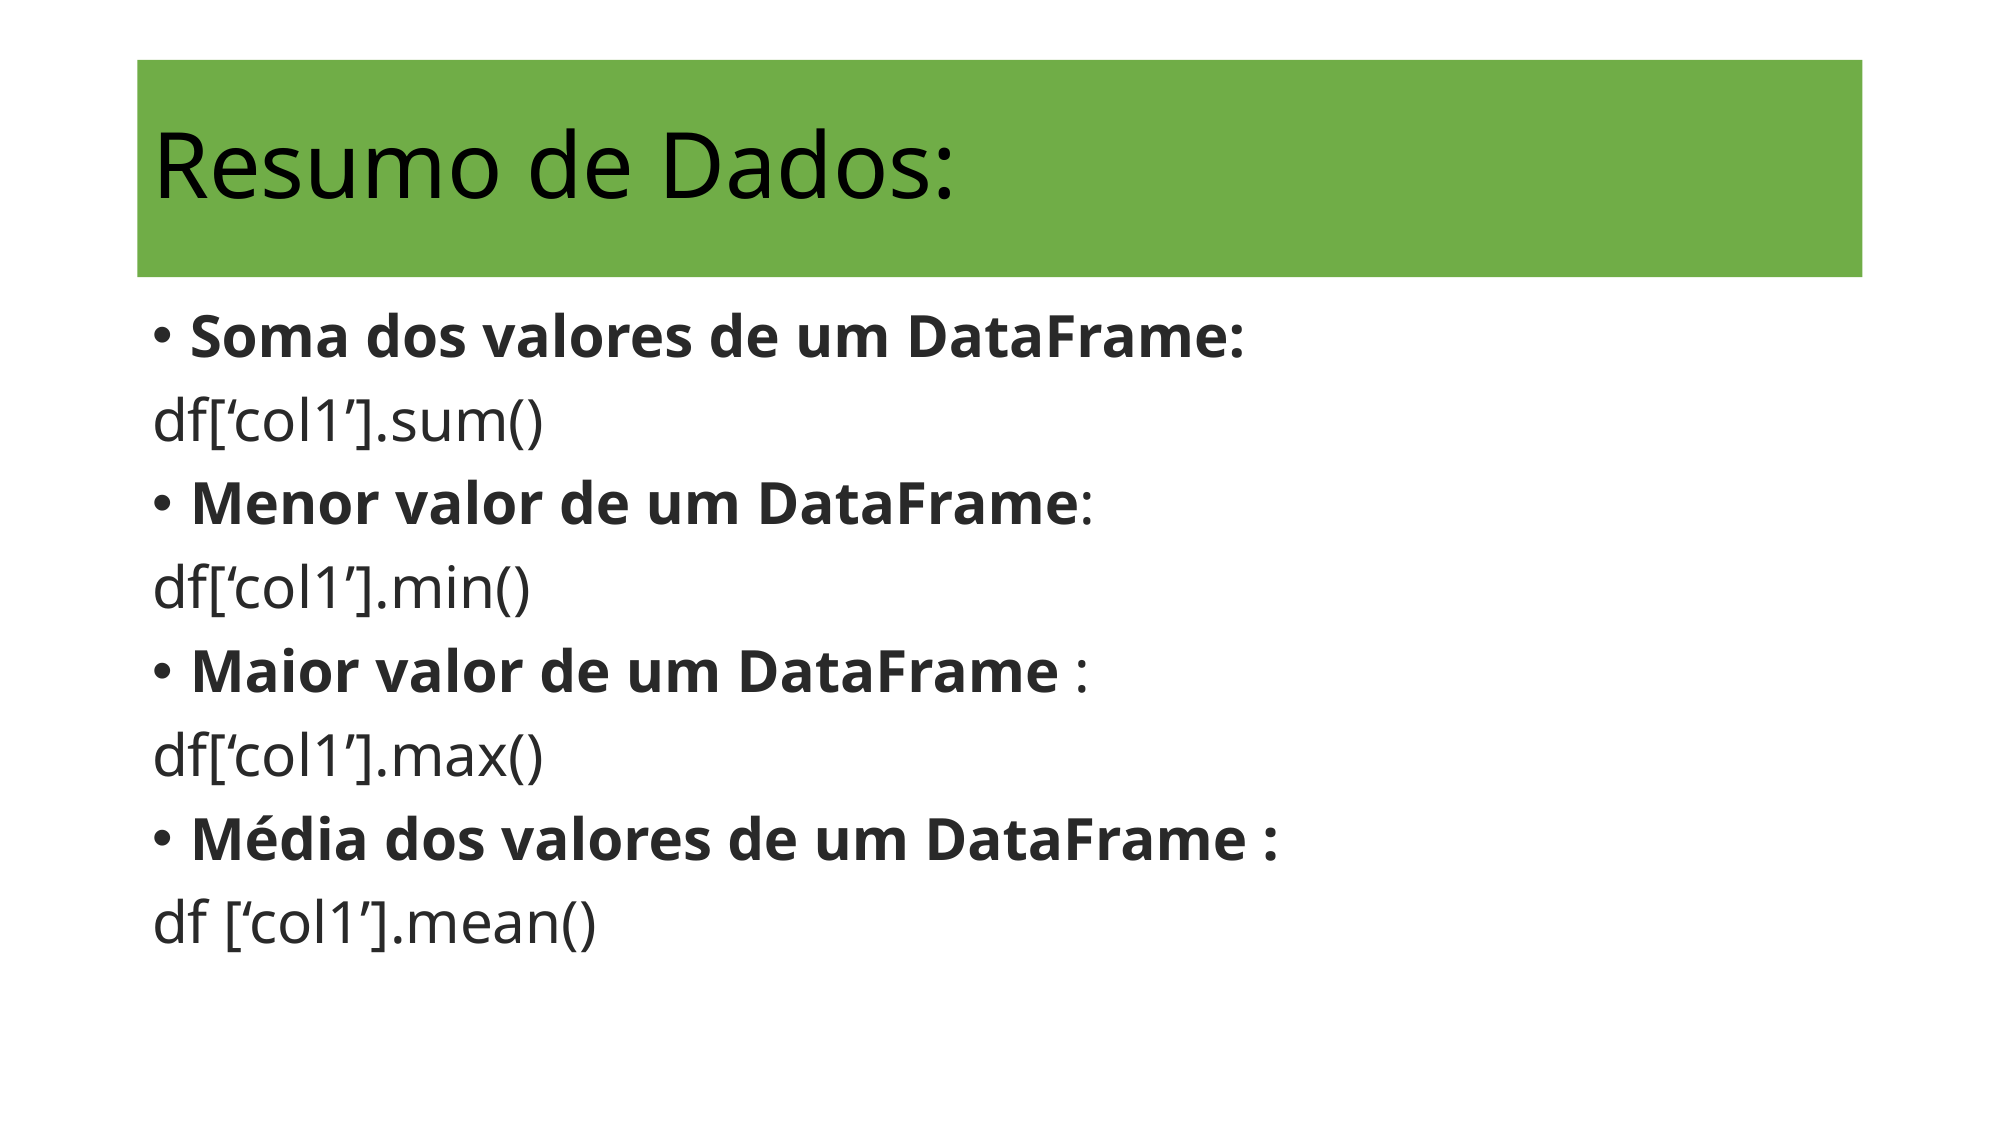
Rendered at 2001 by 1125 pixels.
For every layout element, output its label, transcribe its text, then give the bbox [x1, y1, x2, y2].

title Resumo de Dados: [137, 59, 1863, 278]
list Soma dos valores de um DataFrame: df[‘col1’].sum() Menor valor de um DataFrame: df[‘col1’].min() Maior valor de um DataFrame : df[‘col1’].max() Média dos valores de um DataFrame : df [‘col1’].mean() [137, 299, 1863, 1014]
